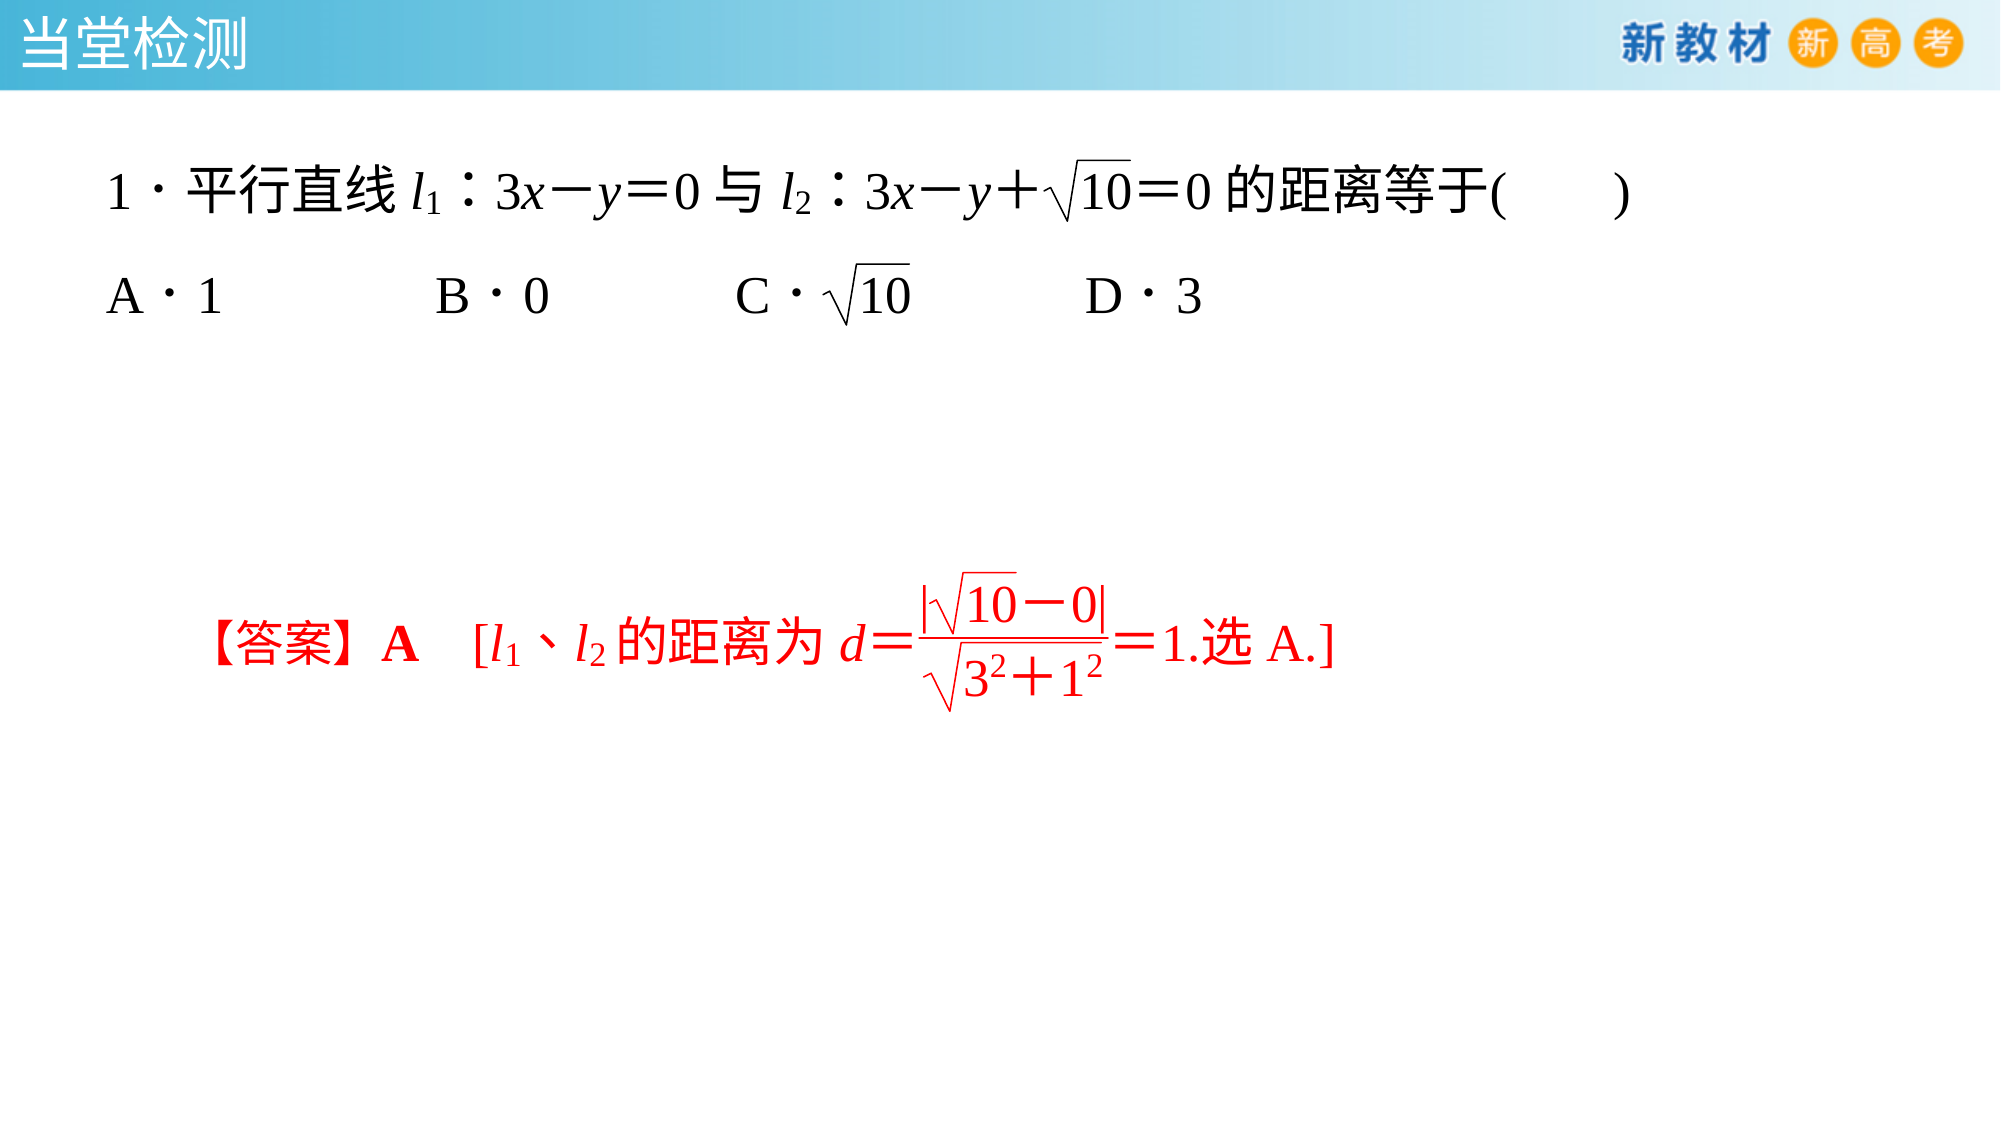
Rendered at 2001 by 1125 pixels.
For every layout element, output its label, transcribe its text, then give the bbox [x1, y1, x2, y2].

text_box 当堂检测 [1, 0, 265, 85]
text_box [0, 155, 1755, 468]
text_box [89, 568, 1845, 750]
picture [0, 0, 2001, 1125]
